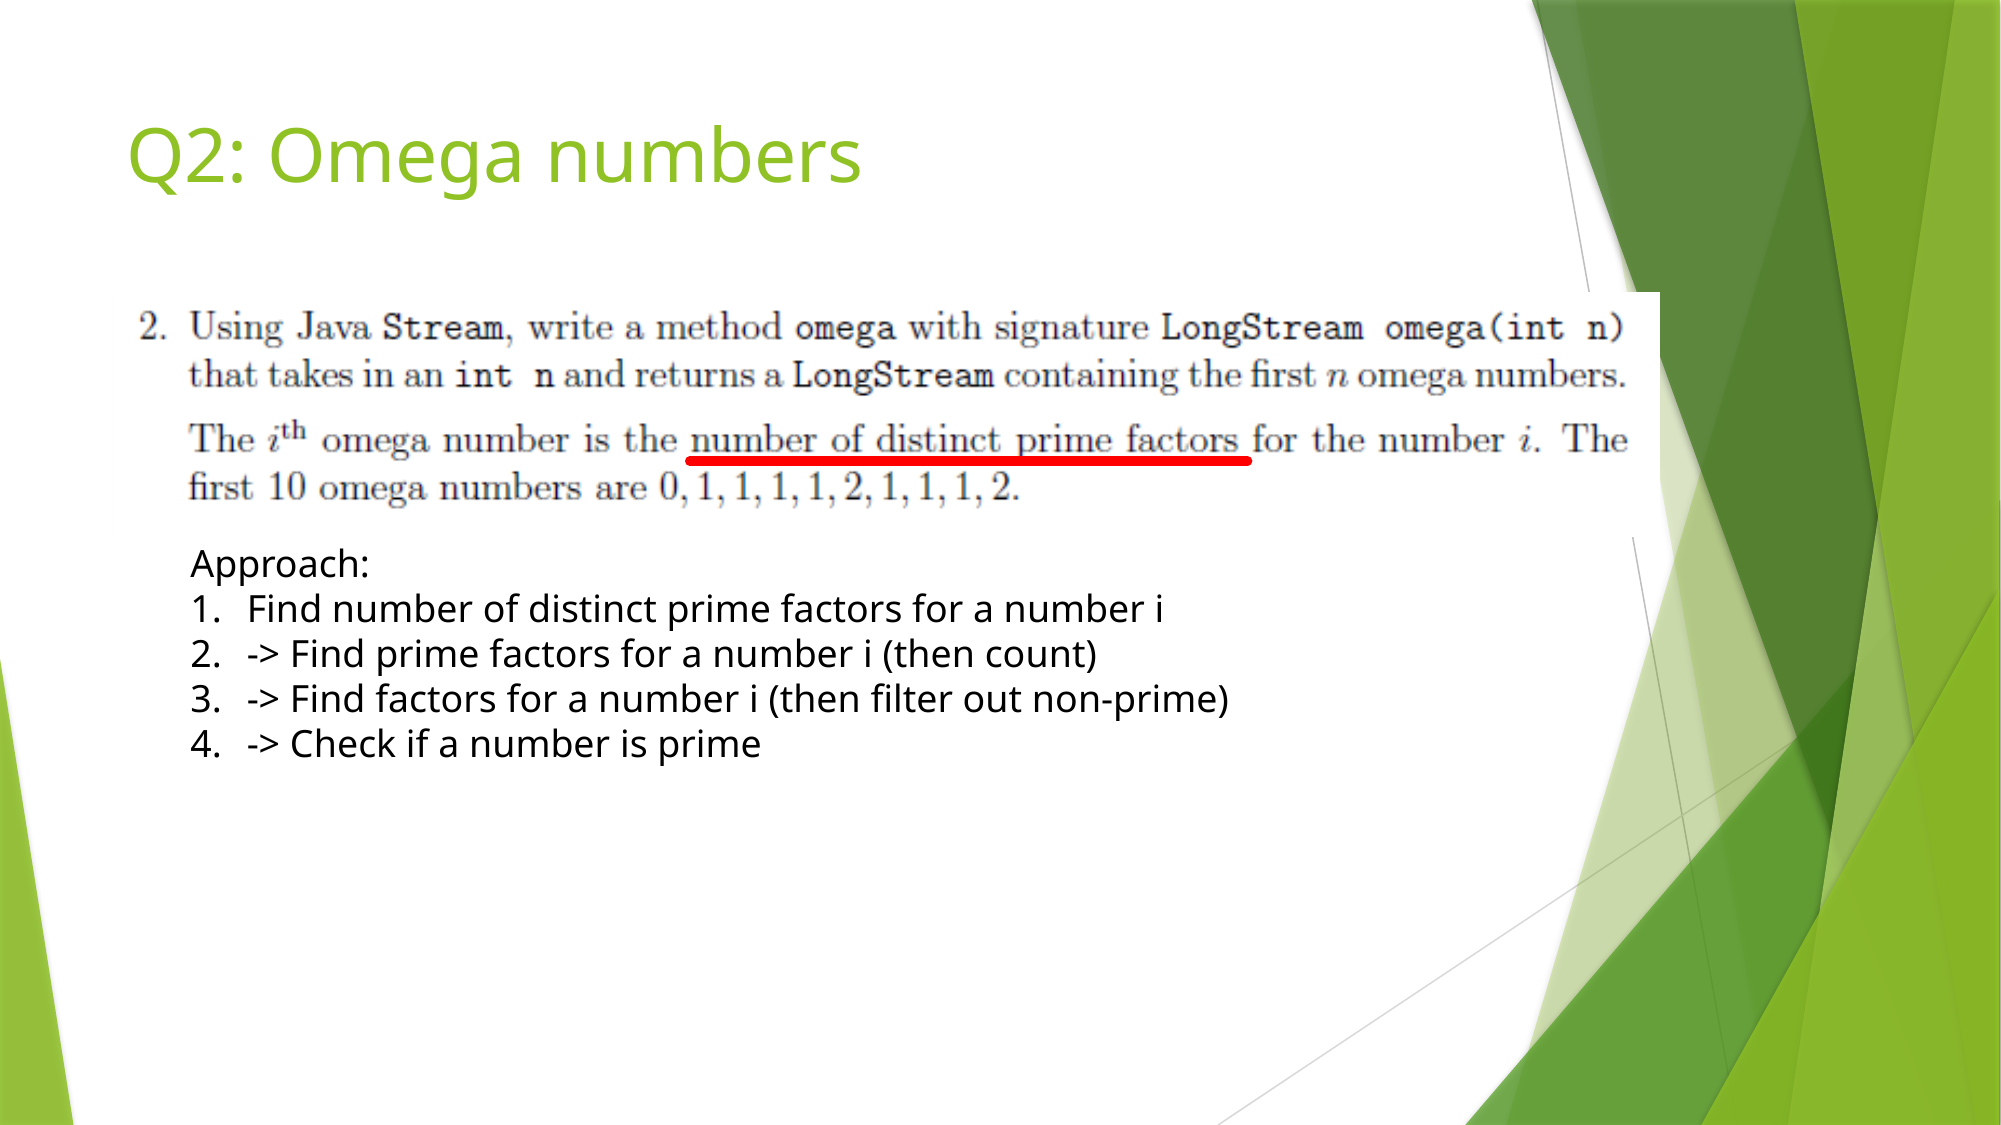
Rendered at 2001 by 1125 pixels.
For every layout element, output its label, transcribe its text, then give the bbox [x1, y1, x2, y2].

title Q2: Omega numbers [111, 99, 1522, 292]
text_box Approach: Find number of distinct prime factors for a number i -> Find prime factors for a number i (then count) -> Find factors for a number i (then filter out non-prime) -> Check if a number is prime [175, 549, 1245, 772]
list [110, 292, 1660, 538]
